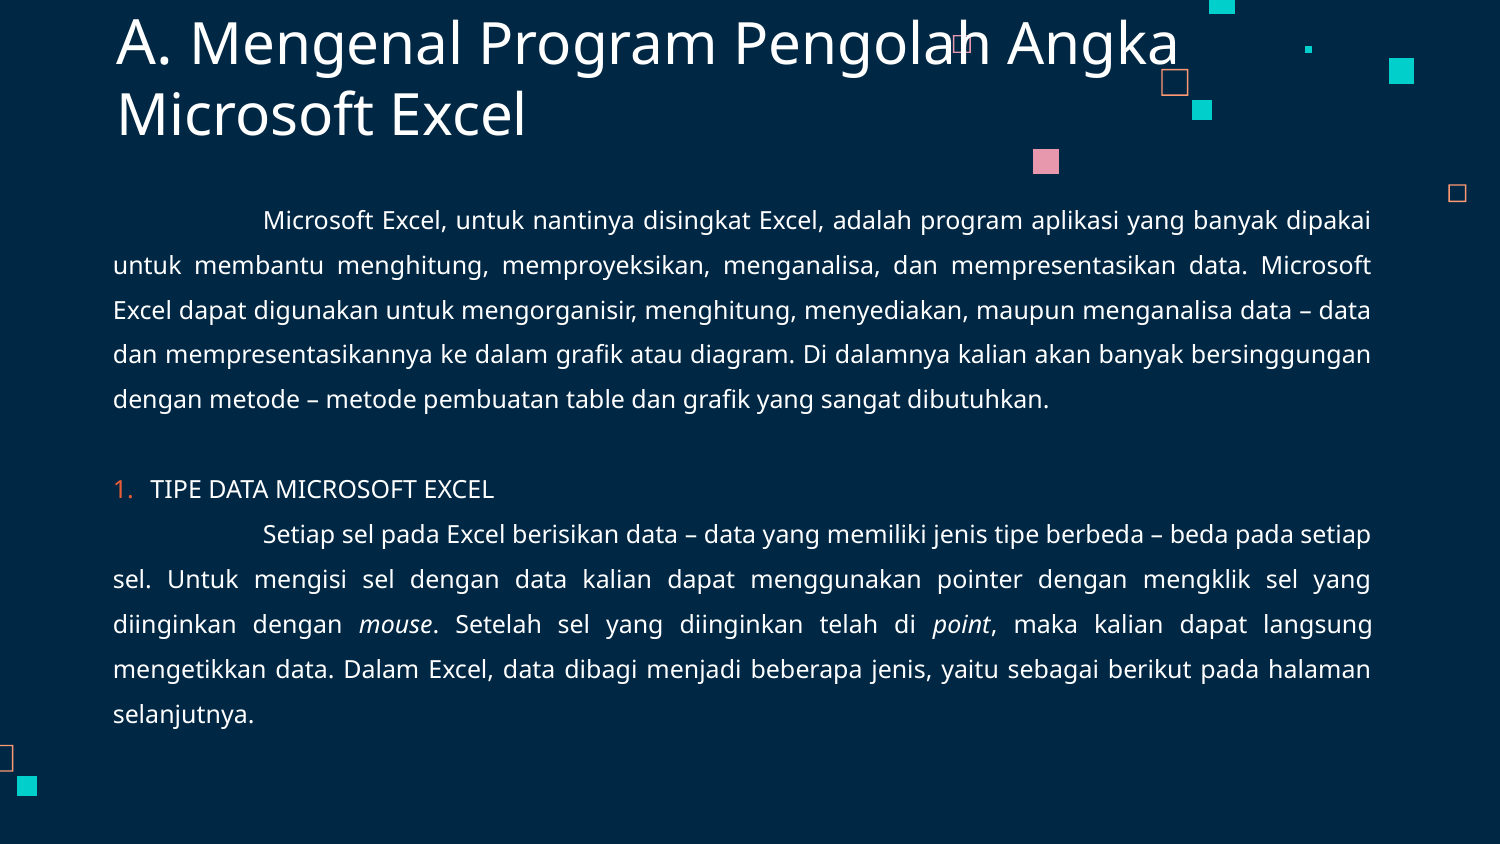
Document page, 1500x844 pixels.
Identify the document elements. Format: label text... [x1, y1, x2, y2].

list Microsoft Excel, untuk nantinya disingkat Excel, adalah program aplikasi yang banyak dipakai untuk membantu menghitung, memproyeksikan, menganalisa, dan mempresentasikan data. Microsoft Excel dapat digunakan untuk mengorganisir, menghitung, menyediakan, maupun menganalisa data – data dan mempresentasikannya ke dalam grafik atau diagram. Di dalamnya kalian akan banyak bersinggungan dengan metode – metode pembuatan table dan grafik yang sangat dibutuhkan. TIPE DATA MICROSOFT EXCEL Setiap sel pada Excel berisikan data – data yang memiliki jenis tipe berbeda – beda pada setiap sel. Untuk mengisi sel dengan data kalian dapat menggunakan pointer dengan mengklik sel yang diinginkan dengan mouse. Setelah sel yang diinginkan telah di point, maka kalian dapat langsung mengetikkan data. Dalam Excel, data dibagi menjadi beberapa jenis, yaitu sebagai berikut pada halaman selanjutnya. [97, 174, 1389, 796]
title A. Mengenal Program Pengolah Angka Microsoft Excel [101, 67, 1389, 163]
